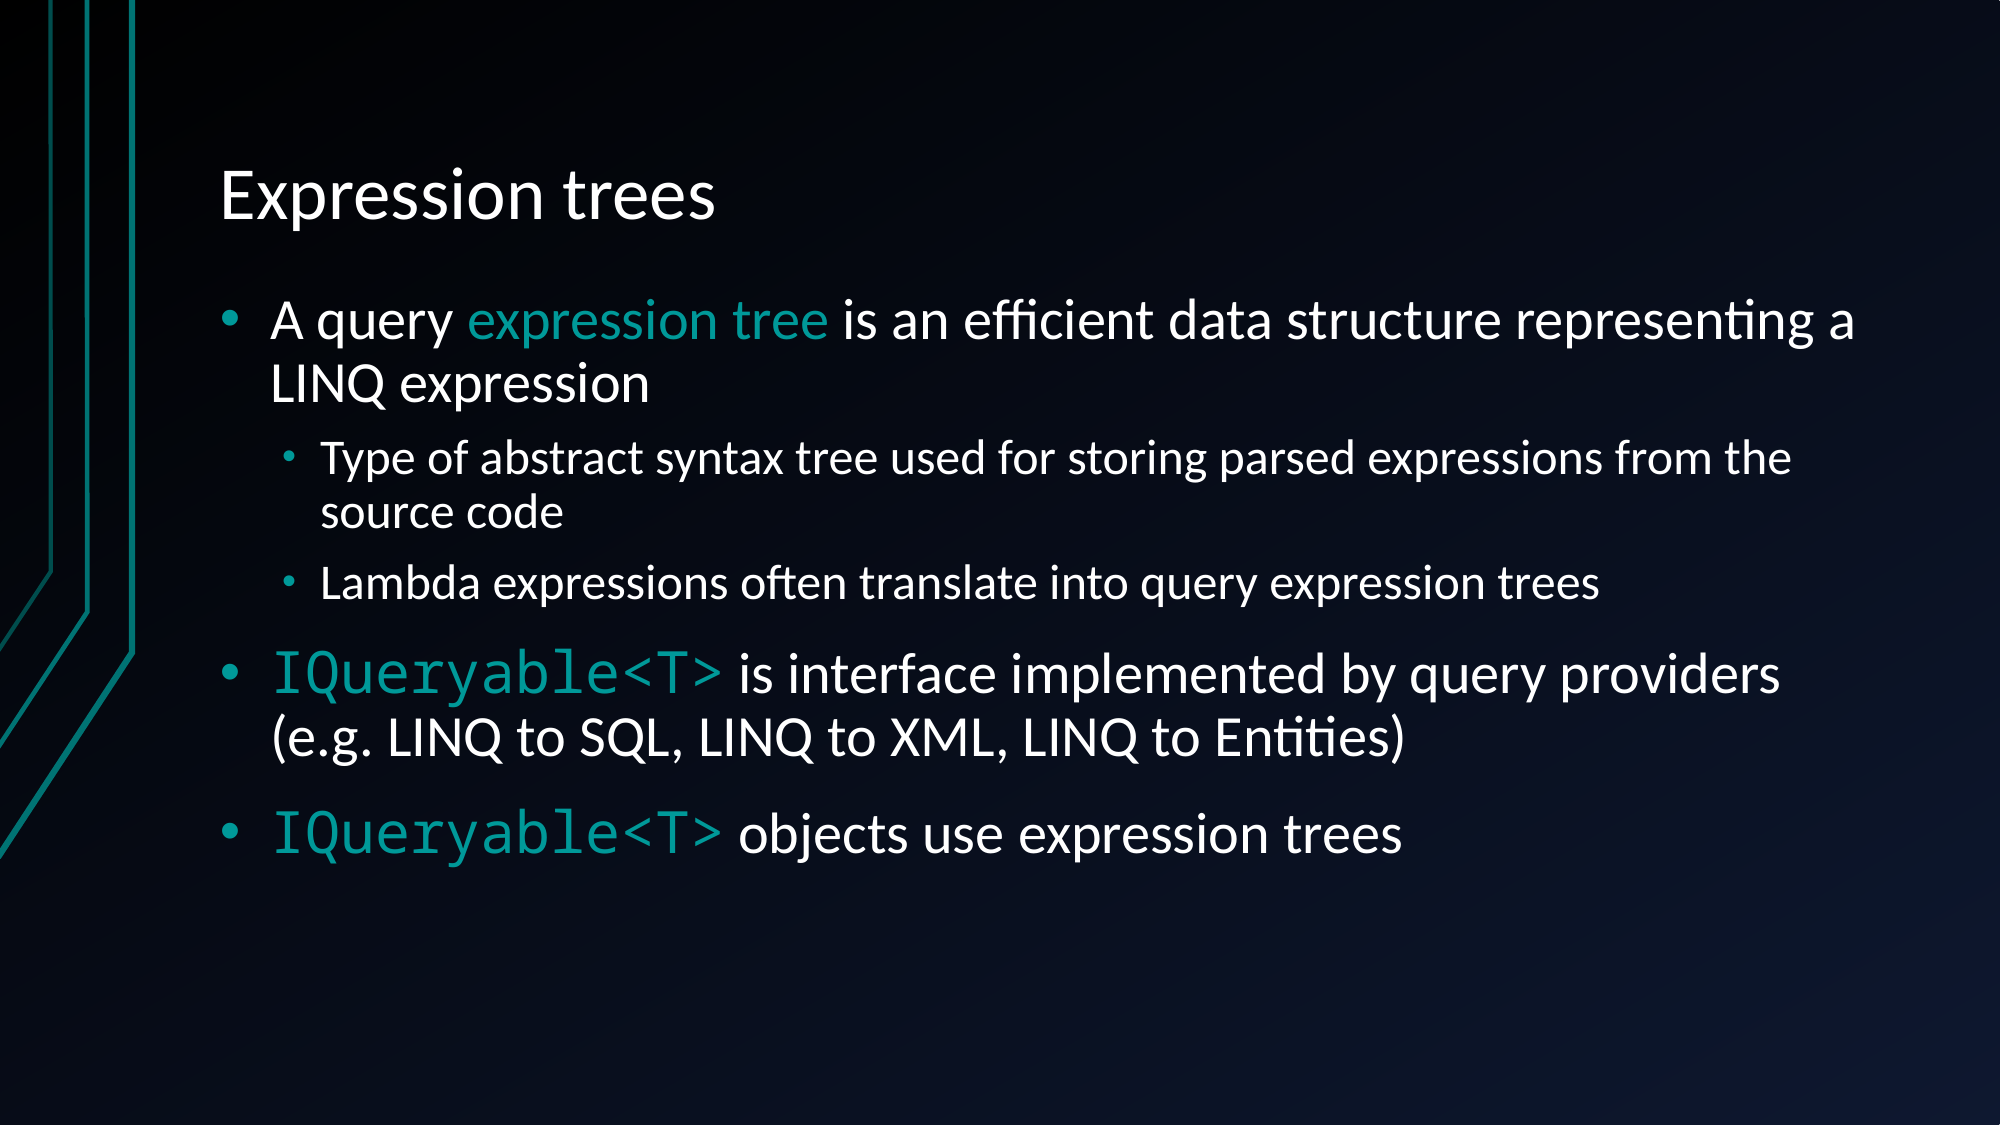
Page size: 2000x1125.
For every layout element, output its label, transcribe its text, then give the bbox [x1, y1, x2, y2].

list A query expression tree is an efficient data structure representing a LINQ expression Type of abstract syntax tree used for storing parsed expressions from the source code Lambda expressions often translate into query expression trees IQueryable<T> is interface implemented by query providers (e.g. LINQ to SQL, LINQ to XML, LINQ to Entities) IQueryable<T> objects use expression trees [199, 279, 1900, 988]
title Expression trees [199, 45, 1900, 246]
